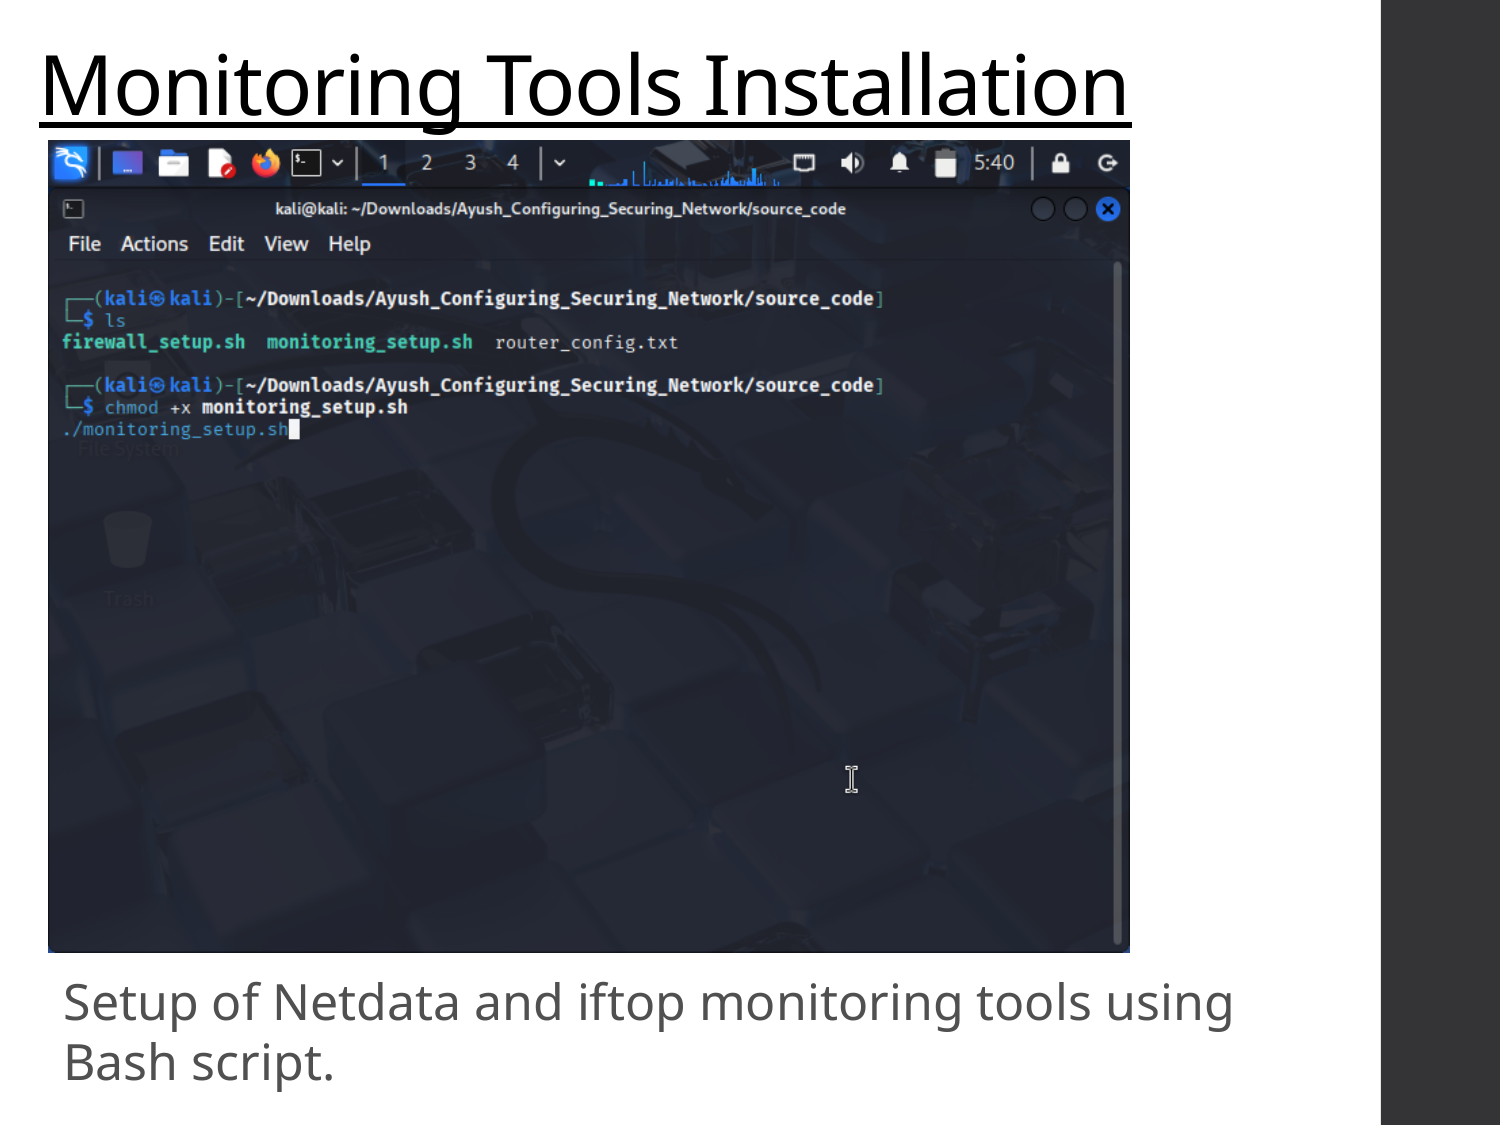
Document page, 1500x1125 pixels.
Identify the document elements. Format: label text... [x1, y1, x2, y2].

picture [48, 140, 1130, 953]
title Monitoring Tools Installation [23, 16, 1217, 141]
text_box Setup of Netdata and iftop monitoring tools using Bash script. [48, 962, 1324, 1098]
